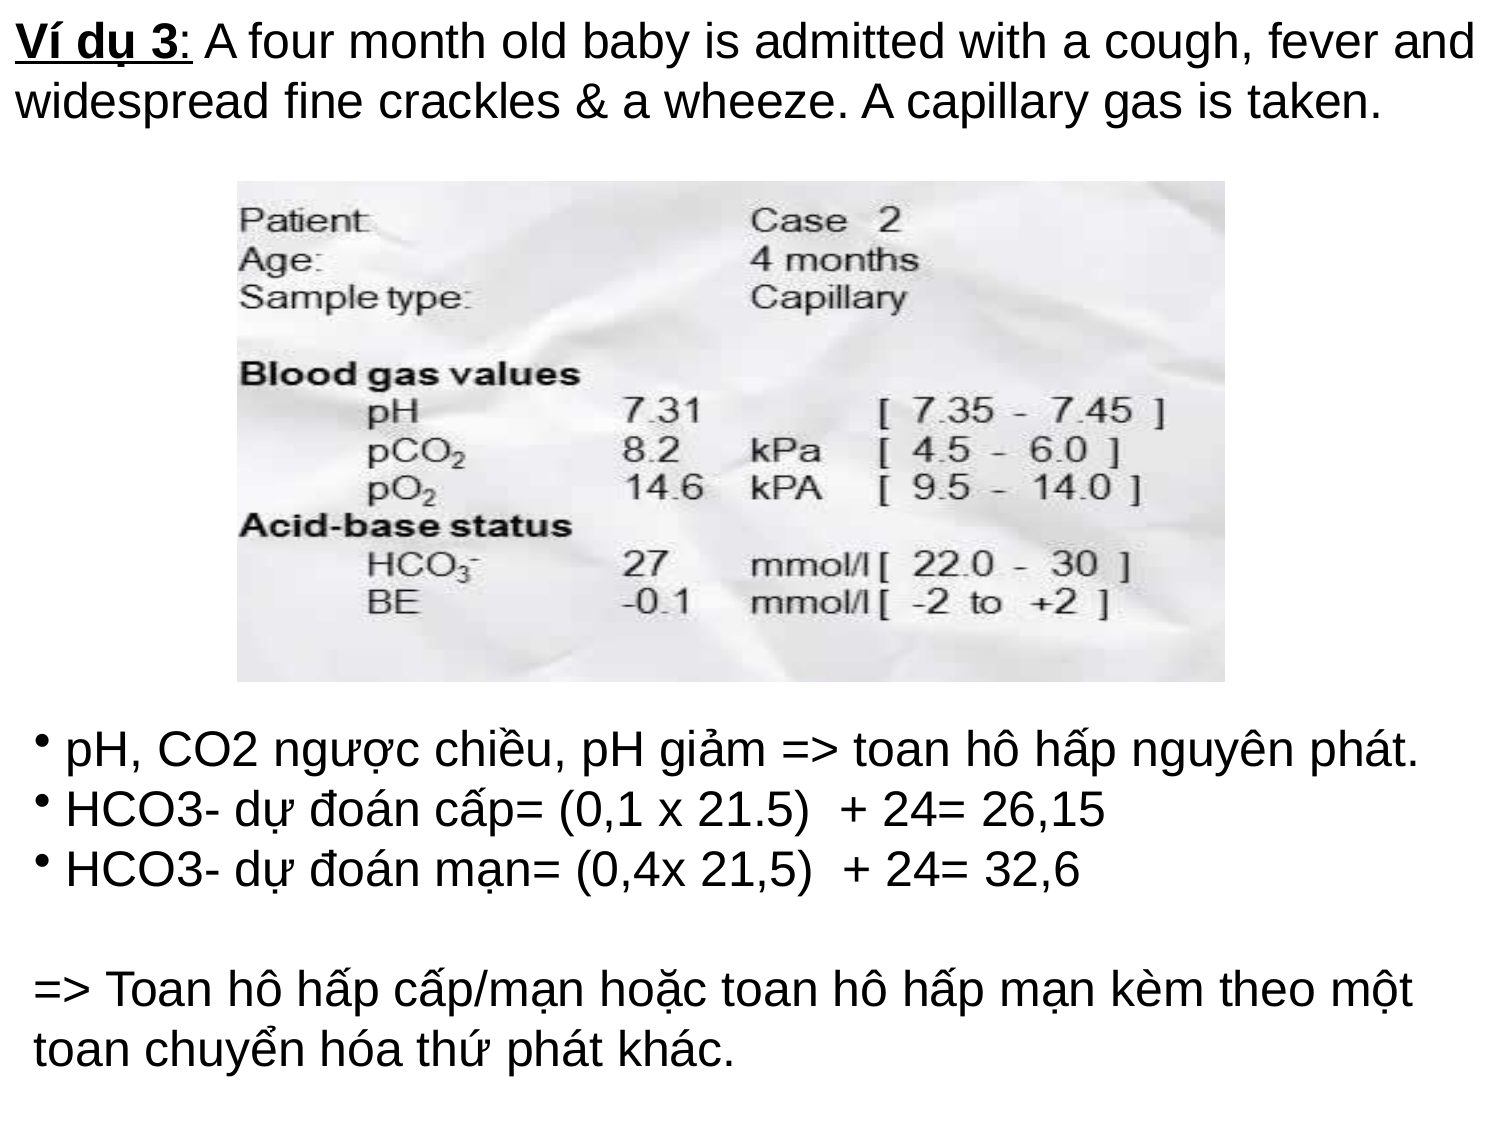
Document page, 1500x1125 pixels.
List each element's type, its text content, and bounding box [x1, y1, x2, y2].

text_box pH, CO2 ngược chiều, pH giảm => toan hô hấp nguyên phát. HCO3- dự đoán cấp= (0,1 x 21.5) + 24= 26,15 HCO3- dự đoán mạn= (0,4x 21,5) + 24= 32,6 => Toan hô hấp cấp/mạn hoặc toan hô hấp mạn kèm theo một toan chuyển hóa thứ phát khác. [18, 709, 1482, 1084]
text_box Ví dụ 3: A four month old baby is admitted with a cough, fever and widespread fine crackles & a wheeze. A capillary gas is taken. [0, 0, 1500, 196]
picture [237, 181, 1226, 682]
